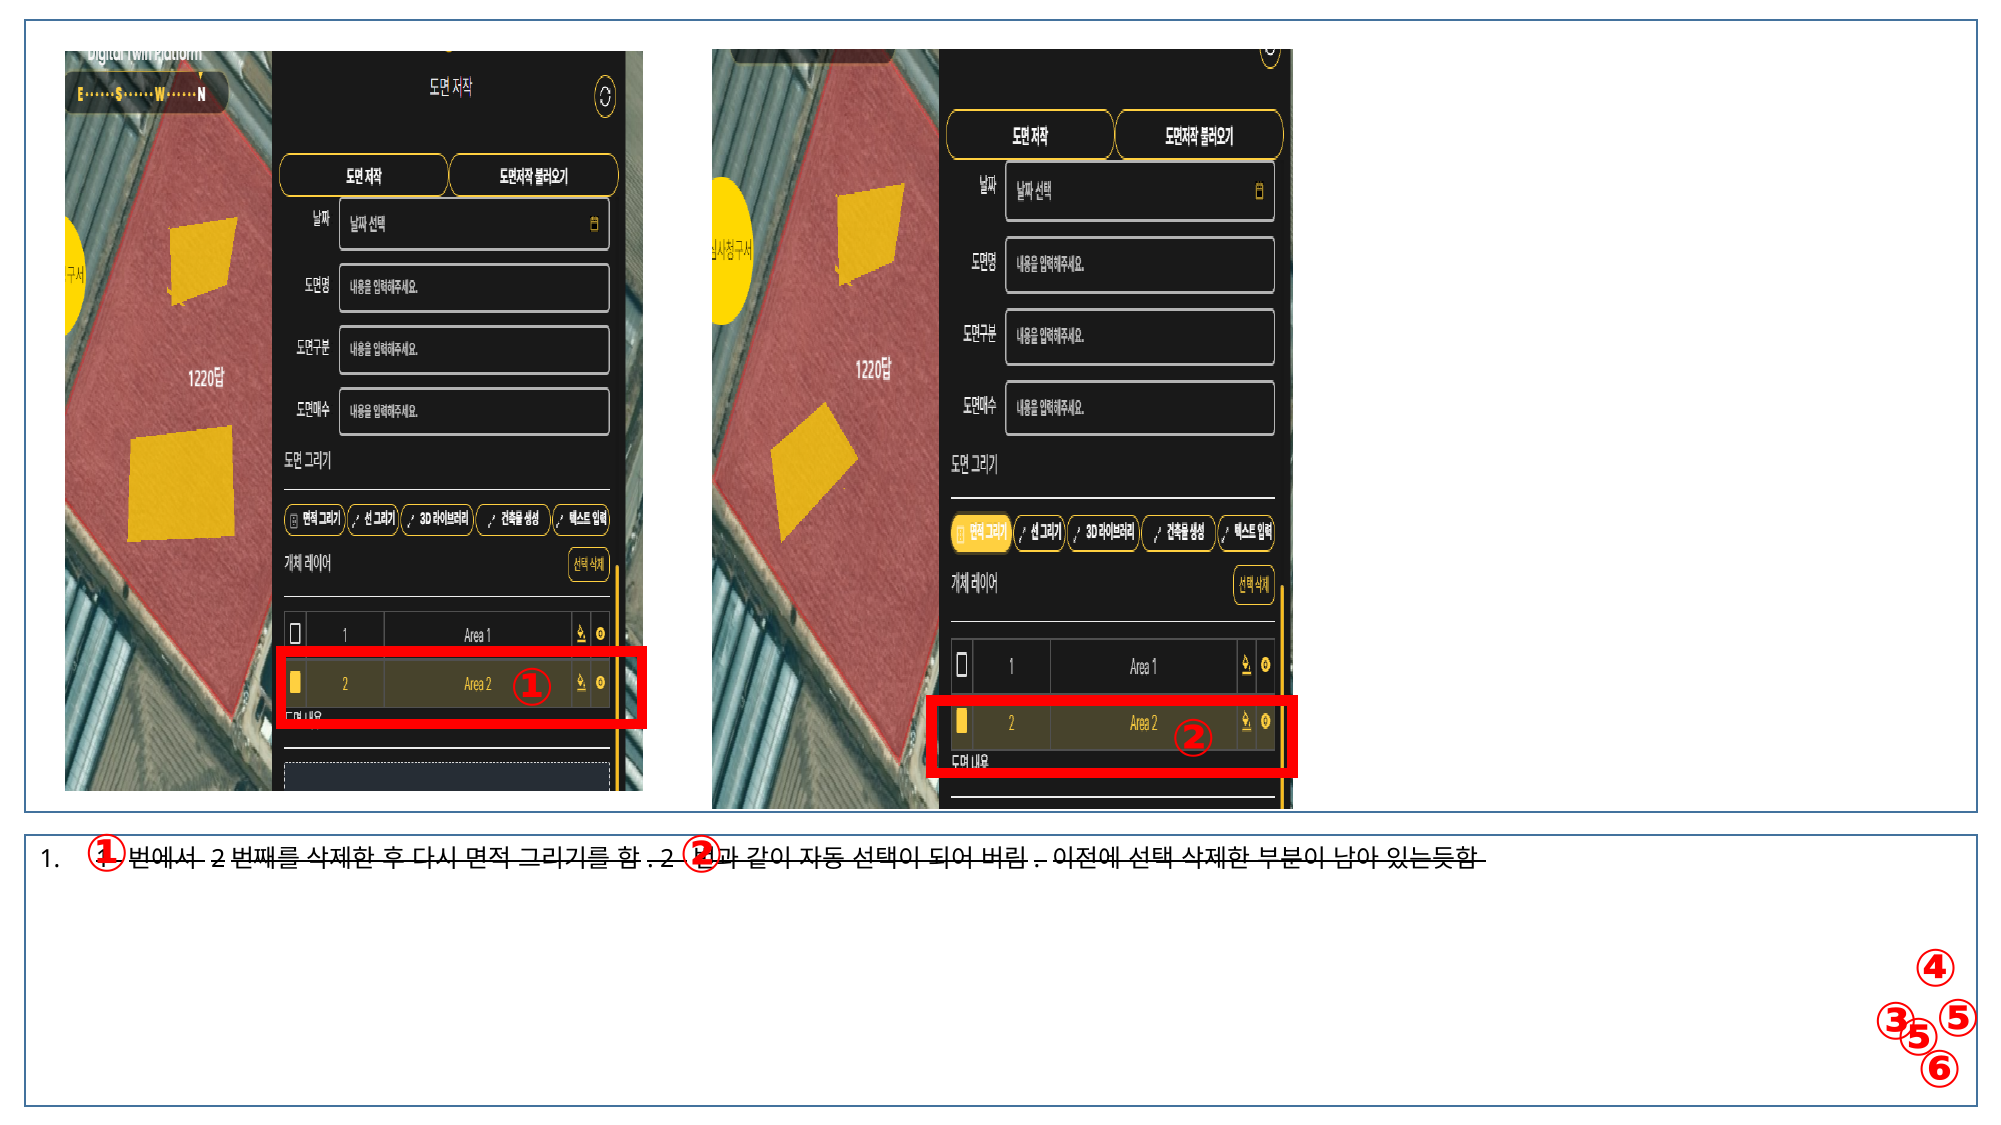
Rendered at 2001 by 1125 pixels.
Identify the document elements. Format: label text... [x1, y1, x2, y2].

picture [711, 49, 1293, 810]
text_box ③ [1859, 979, 1921, 1057]
text_box ⑥ [1902, 1027, 1977, 1106]
text_box ④ [1898, 927, 1973, 979]
text_box ① [70, 812, 144, 890]
text_box 1 번에서 2번째를 삭제한 후 다시 면적 그리기를 함. 2 번과 같이 자동 선택이 되어 버림. 이전에 선택 삭제한 부분이 남아 있는듯함 [24, 834, 1978, 1107]
picture [65, 51, 643, 791]
text_box [24, 19, 1978, 813]
text_box ② [664, 813, 739, 891]
text_box ⑤ [1921, 976, 1996, 1054]
text_box ⑤ [1881, 995, 1921, 1073]
